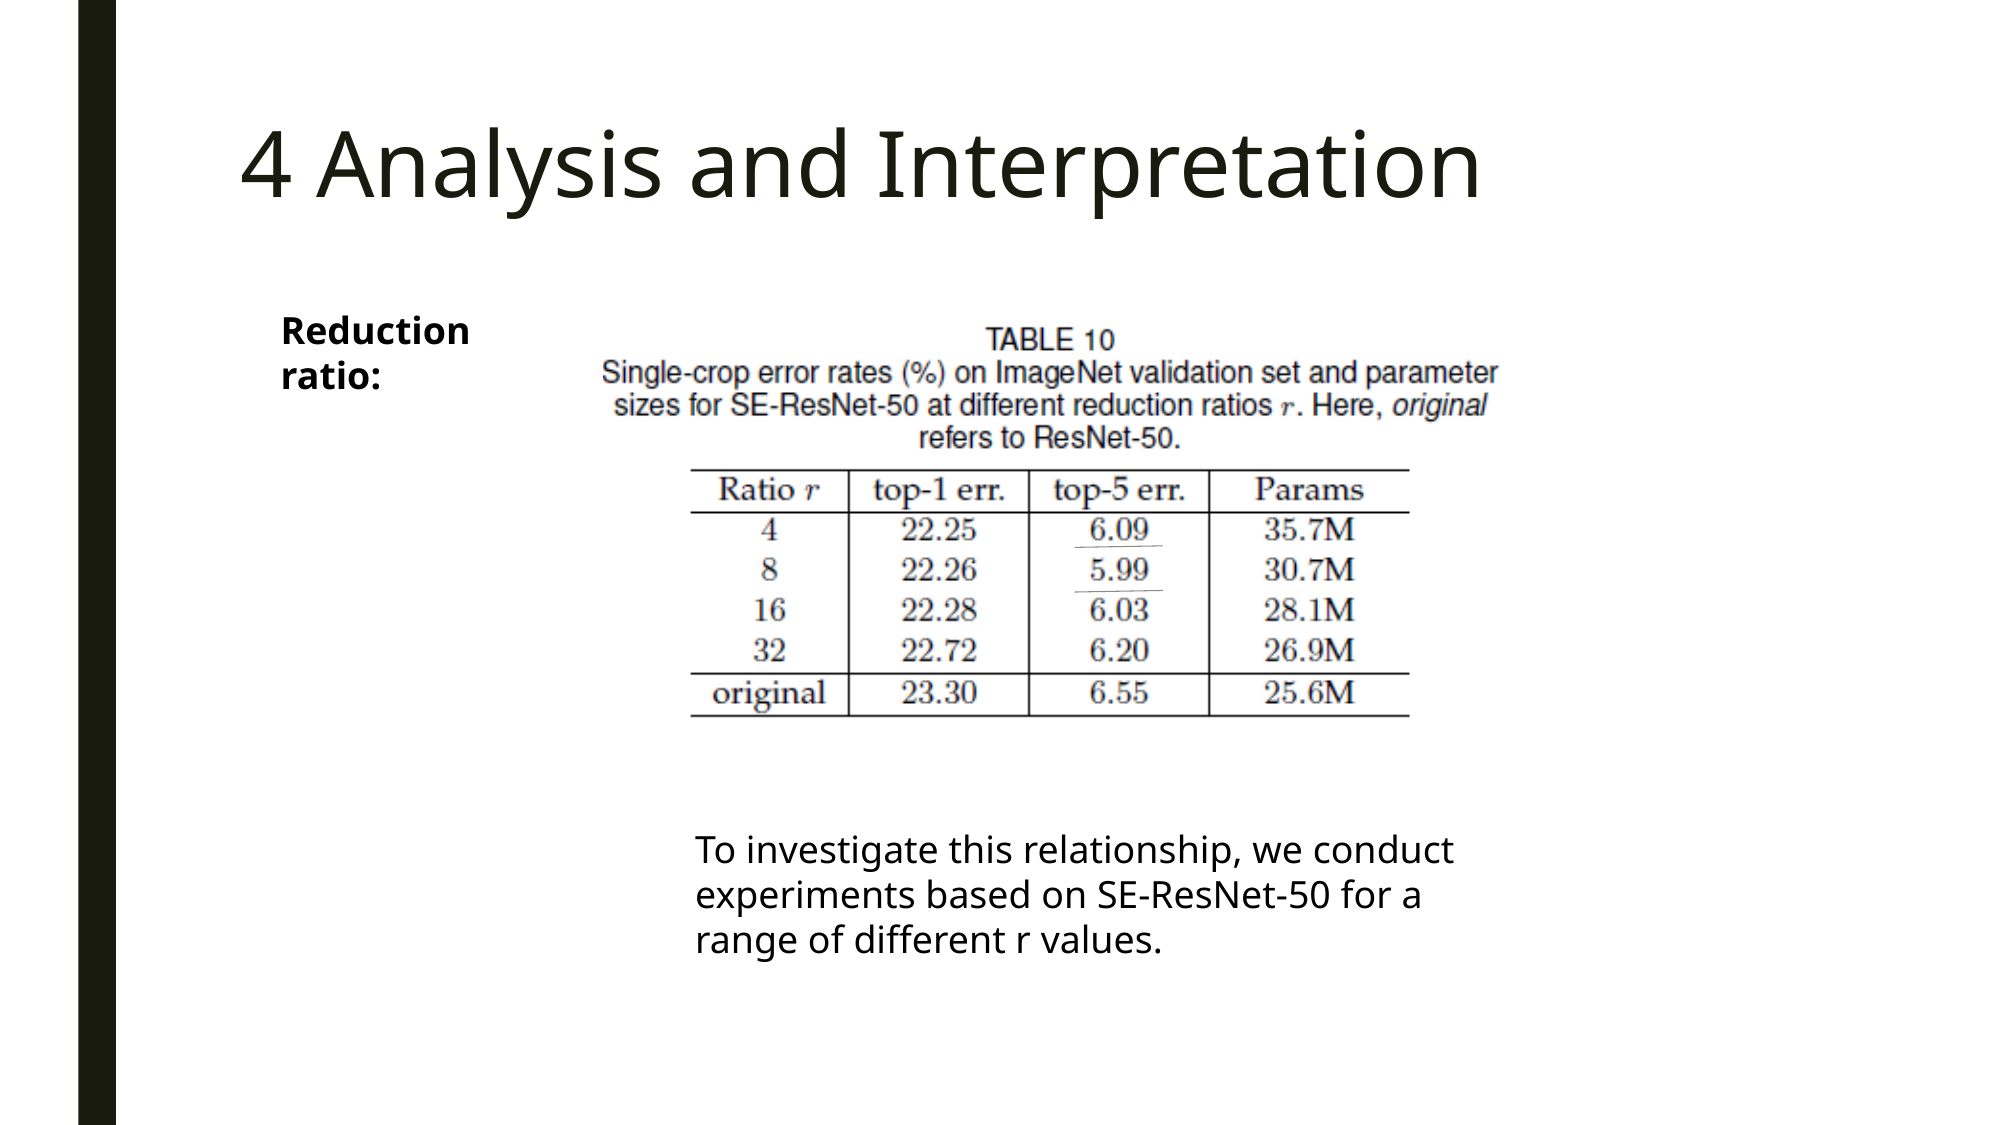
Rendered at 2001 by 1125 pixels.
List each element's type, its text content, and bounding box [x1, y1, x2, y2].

picture [602, 322, 1502, 725]
title 4 Analysis and Interpretation [225, 111, 1816, 278]
text_box Reduction ratio: [265, 299, 568, 404]
text_box To investigate this relationship, we conduct experiments based on SE-ResNet-50 for a range of different r values. [680, 818, 1502, 969]
